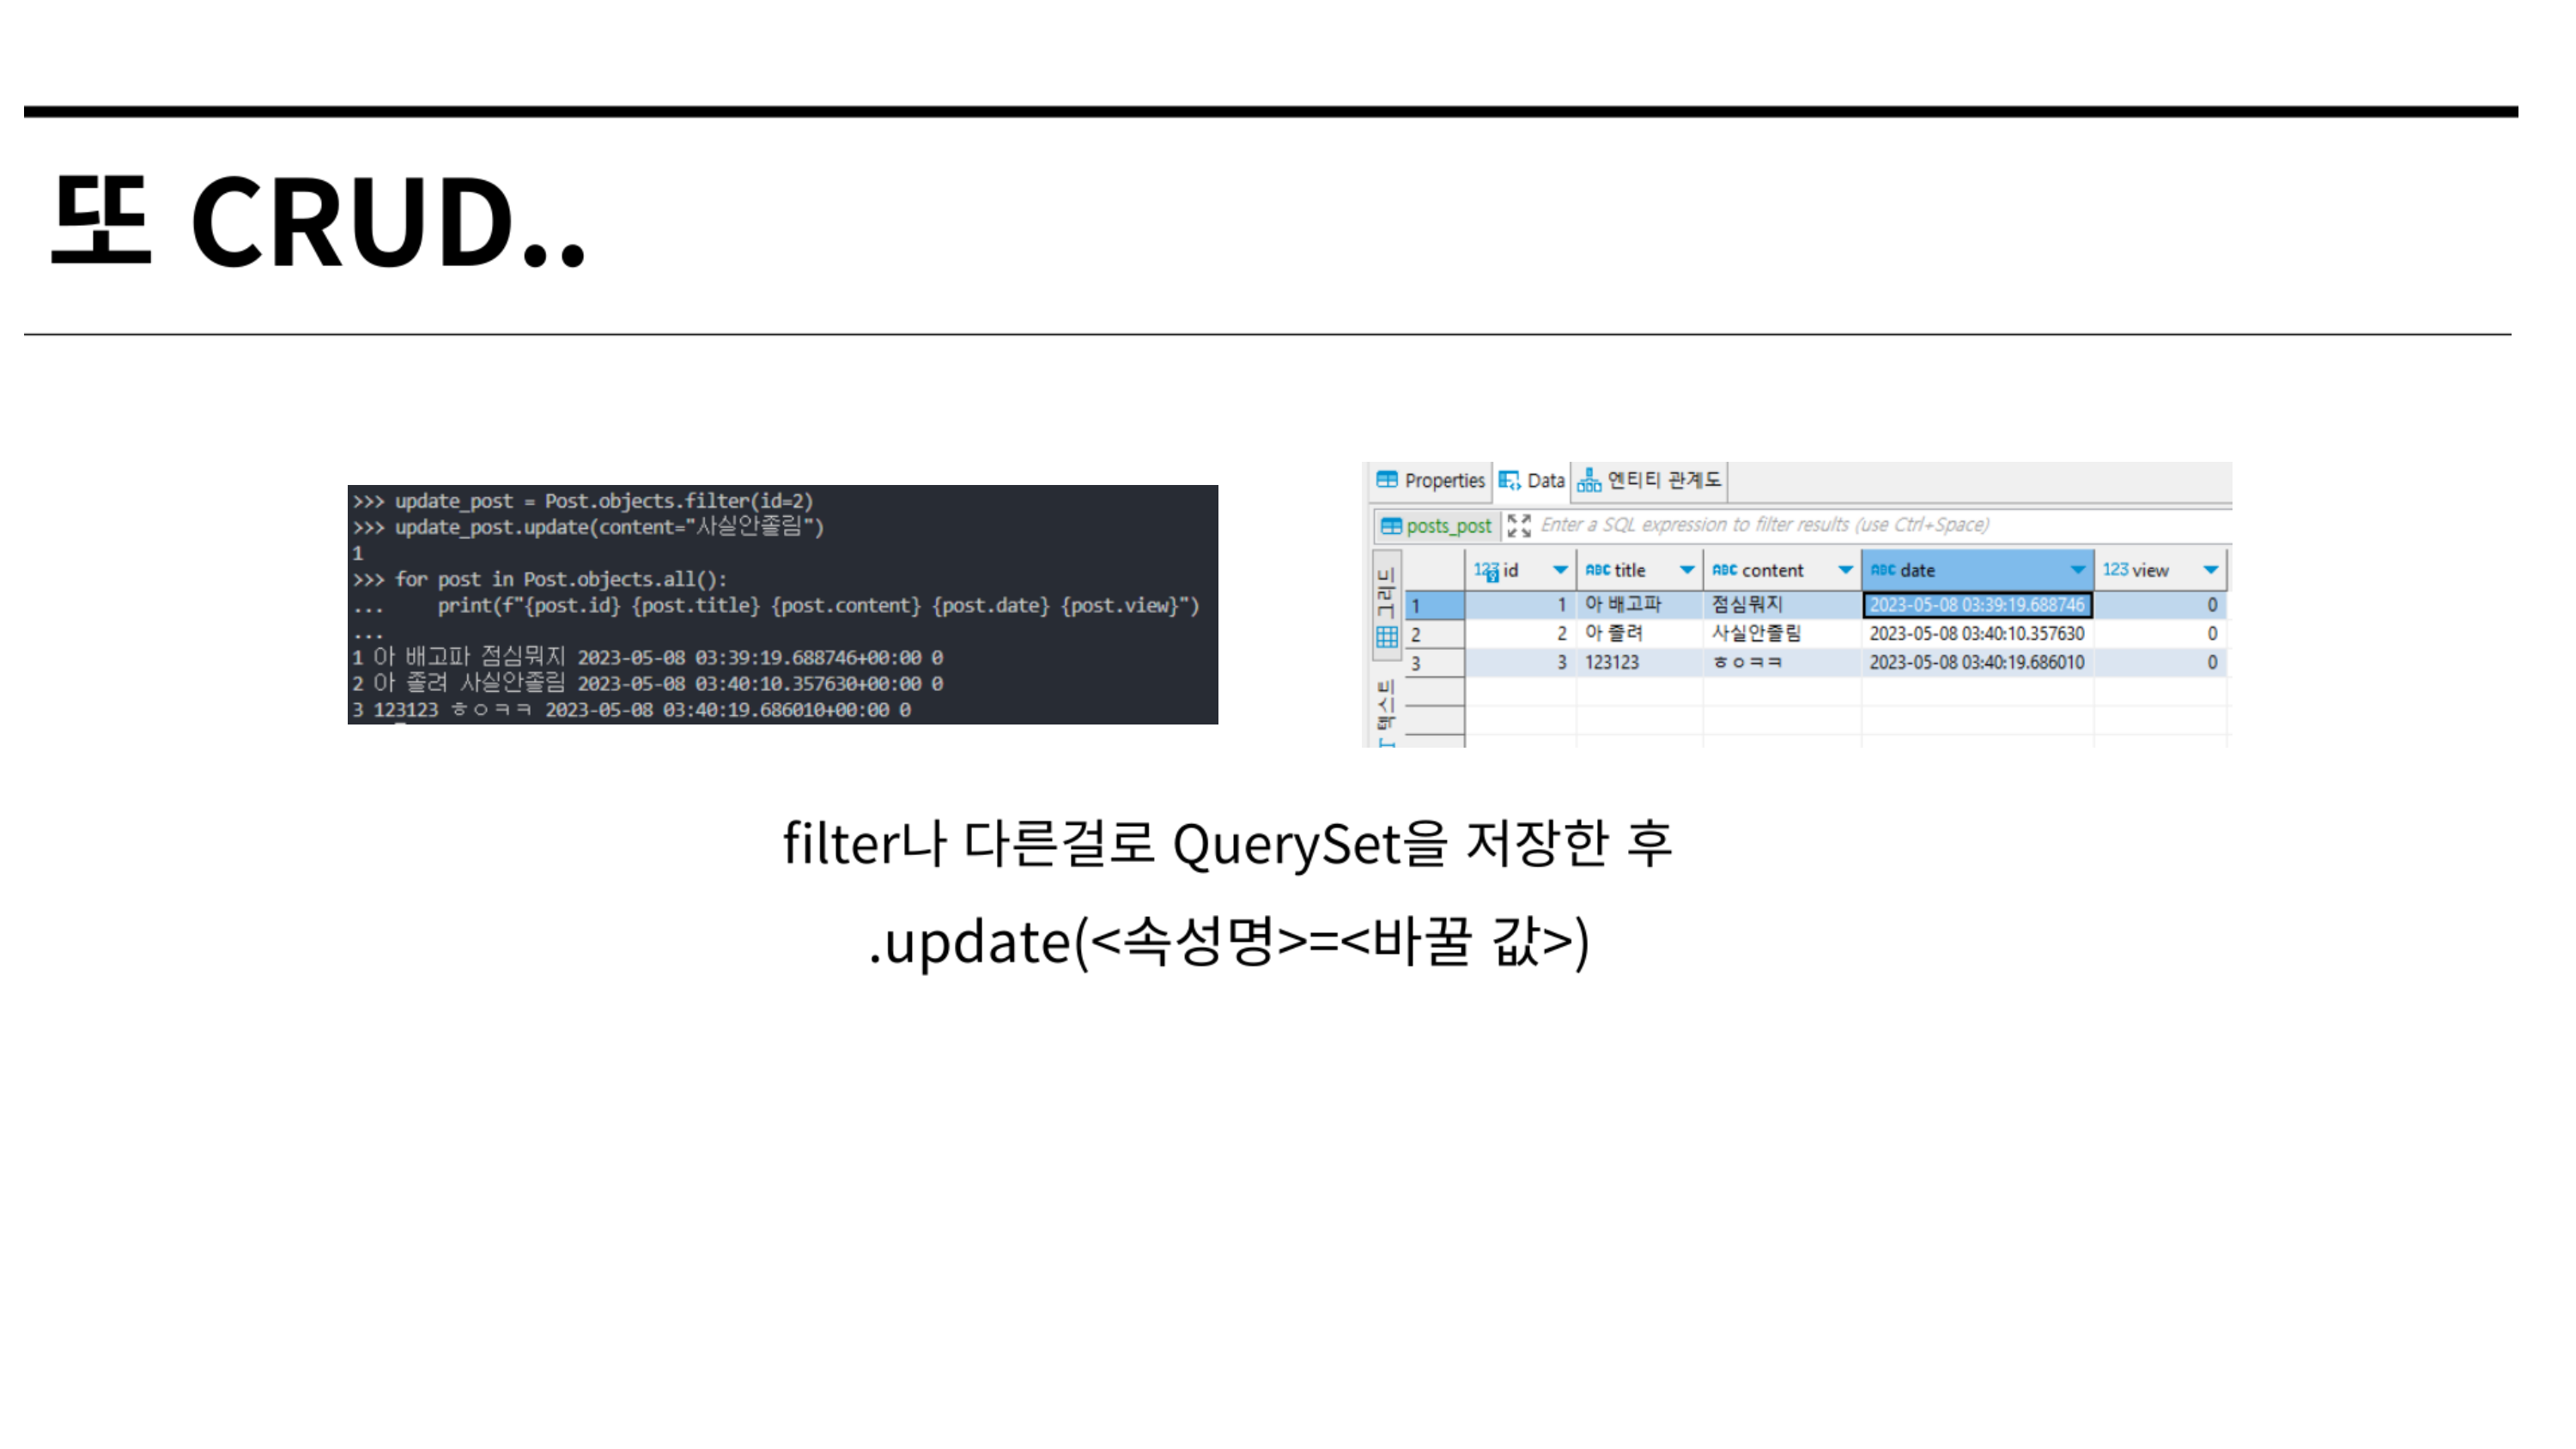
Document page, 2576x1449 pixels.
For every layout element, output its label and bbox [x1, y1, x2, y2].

text_box [1362, 462, 2233, 748]
picture [6, 116, 648, 324]
text_box [24, 331, 2512, 338]
text_box [348, 485, 1218, 724]
text_box [23, 89, 2519, 135]
picture [775, 796, 1698, 1003]
